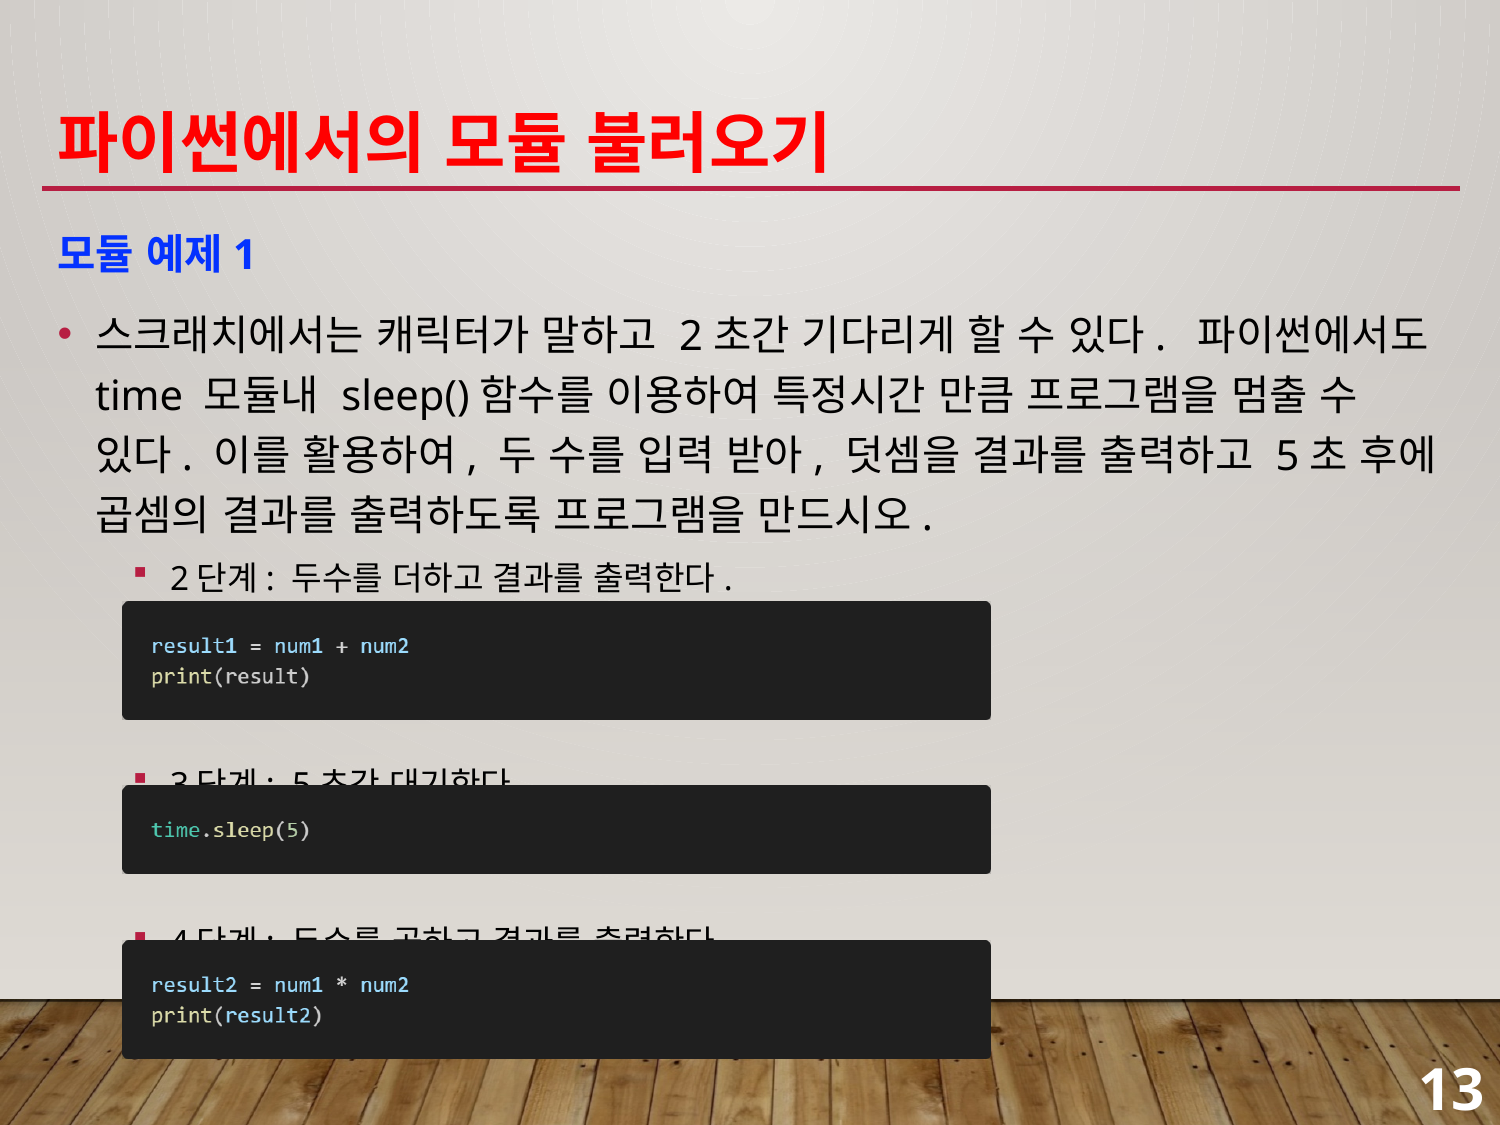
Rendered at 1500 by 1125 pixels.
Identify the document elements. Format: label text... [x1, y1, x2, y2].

picture [122, 601, 992, 720]
picture [122, 785, 992, 874]
list 모듈 예제1 스크래치에서는 캐릭터가 말하고 2초간 기다리게 할 수 있다. 파이썬에서도 time 모듈내 sleep()함수를 이용하여 특정시간 만큼 프로그램을 멈출 수 있다. 이를 활용하여, 두 수를 입력 받아, 덧셈을 결과를 출력하고 5초 후에 곱셈의 결과를 출력하도록 프로그램을 만드시오. 2단계: 두수를 더하고 결과를 출력한다. 3단계: 5초간 대기한다 4단계: 두수를 곱하고 결과를 출력한다. [42, 210, 1461, 993]
title 파이썬에서의 모듈 불러오기 [42, 16, 1461, 189]
picture [0, 940, 1500, 1125]
